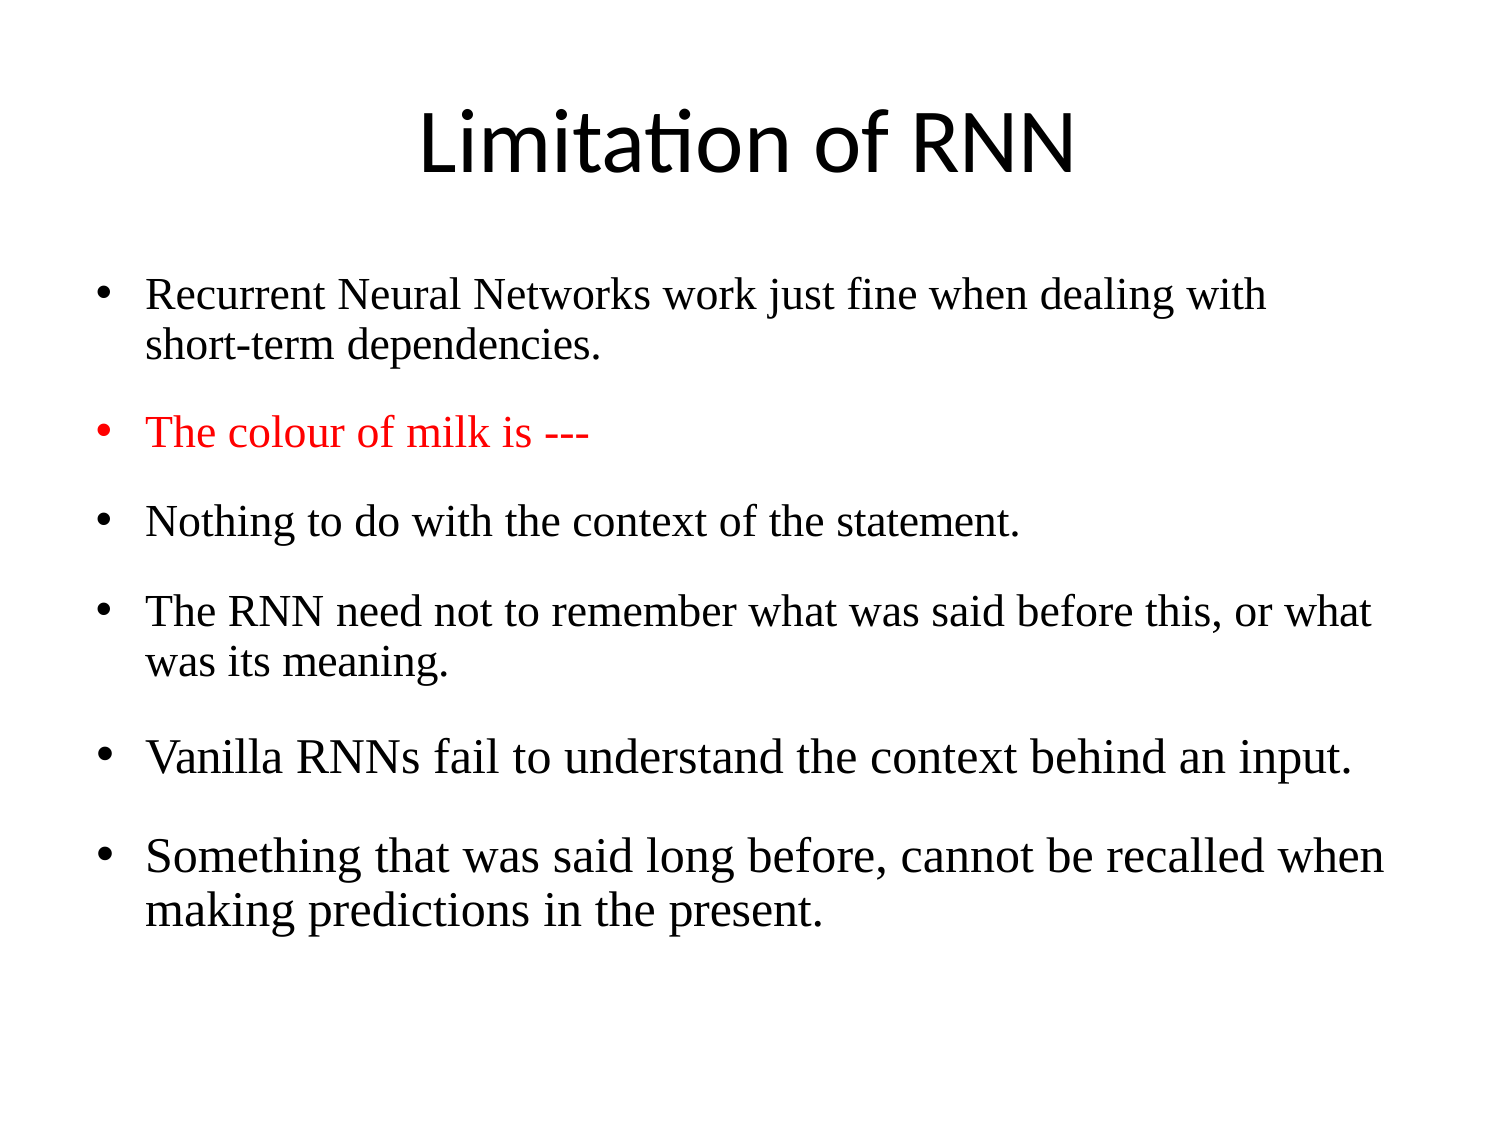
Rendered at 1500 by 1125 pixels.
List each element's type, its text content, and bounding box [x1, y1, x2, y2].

text_box Recurrent Neural Networks work just fine when dealing with short-term dependencies. The colour of milk is --- Nothing to do with the context of the statement. The RNN need not to remember what was said before this, or what was its meaning. Vanilla RNNs fail to understand the context behind an input. Something that was said long before, cannot be recalled when making predictions in the present. [93, 260, 1388, 937]
title Limitation of RNN [76, 28, 1424, 269]
